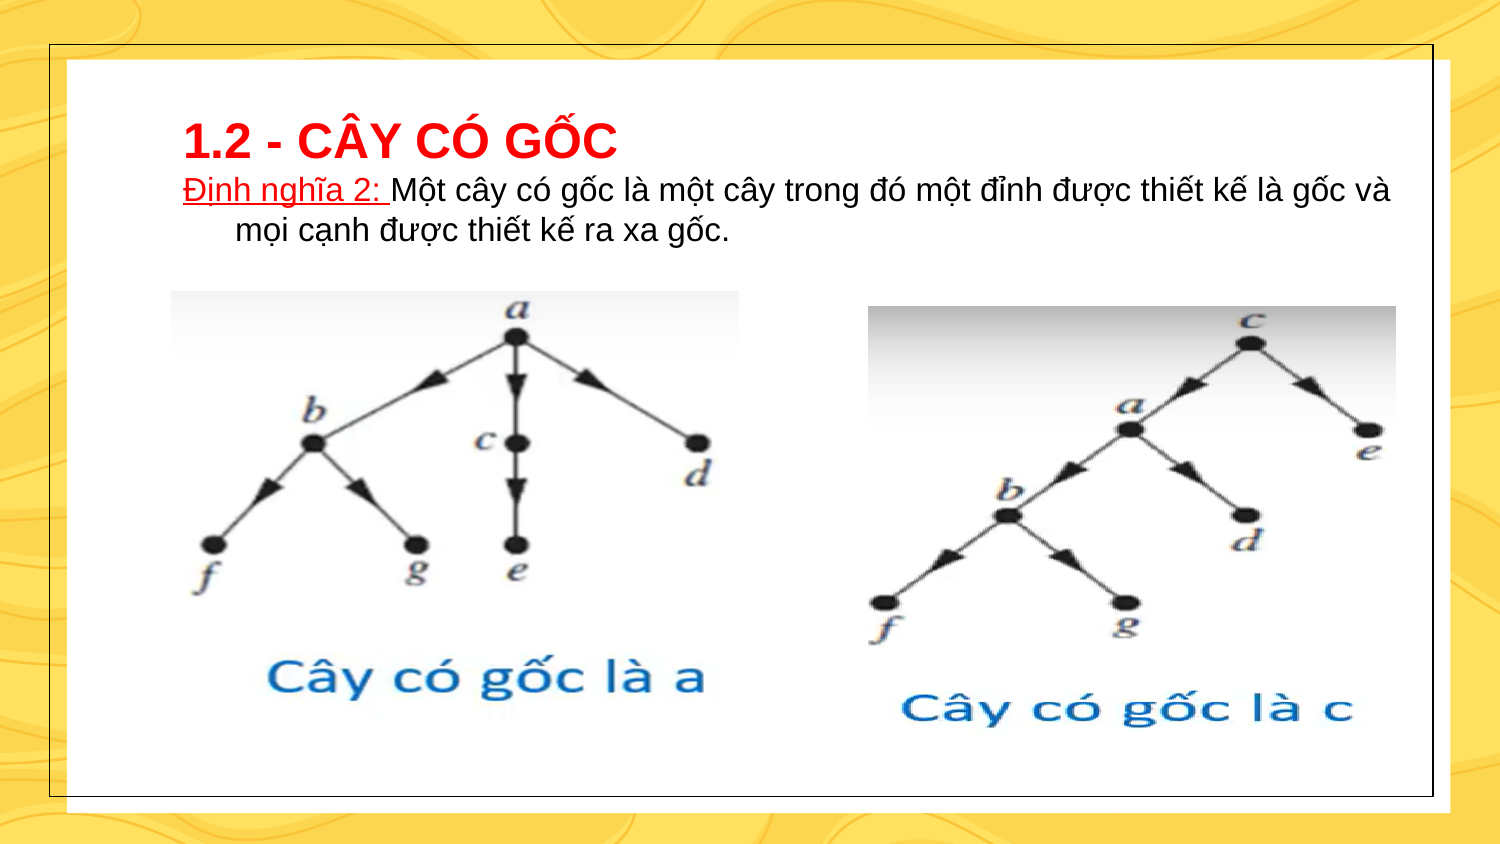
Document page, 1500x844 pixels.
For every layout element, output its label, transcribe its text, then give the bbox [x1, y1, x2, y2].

subtitle 1.2 - CÂY CÓ GỐC Định nghĩa 2: Một cây có gốc là một cây trong đó một đỉnh được thiết kế là gốc và mọi cạnh được thiết kế ra xa gốc. [145, 93, 1417, 787]
picture [868, 306, 1396, 736]
picture [171, 290, 739, 721]
